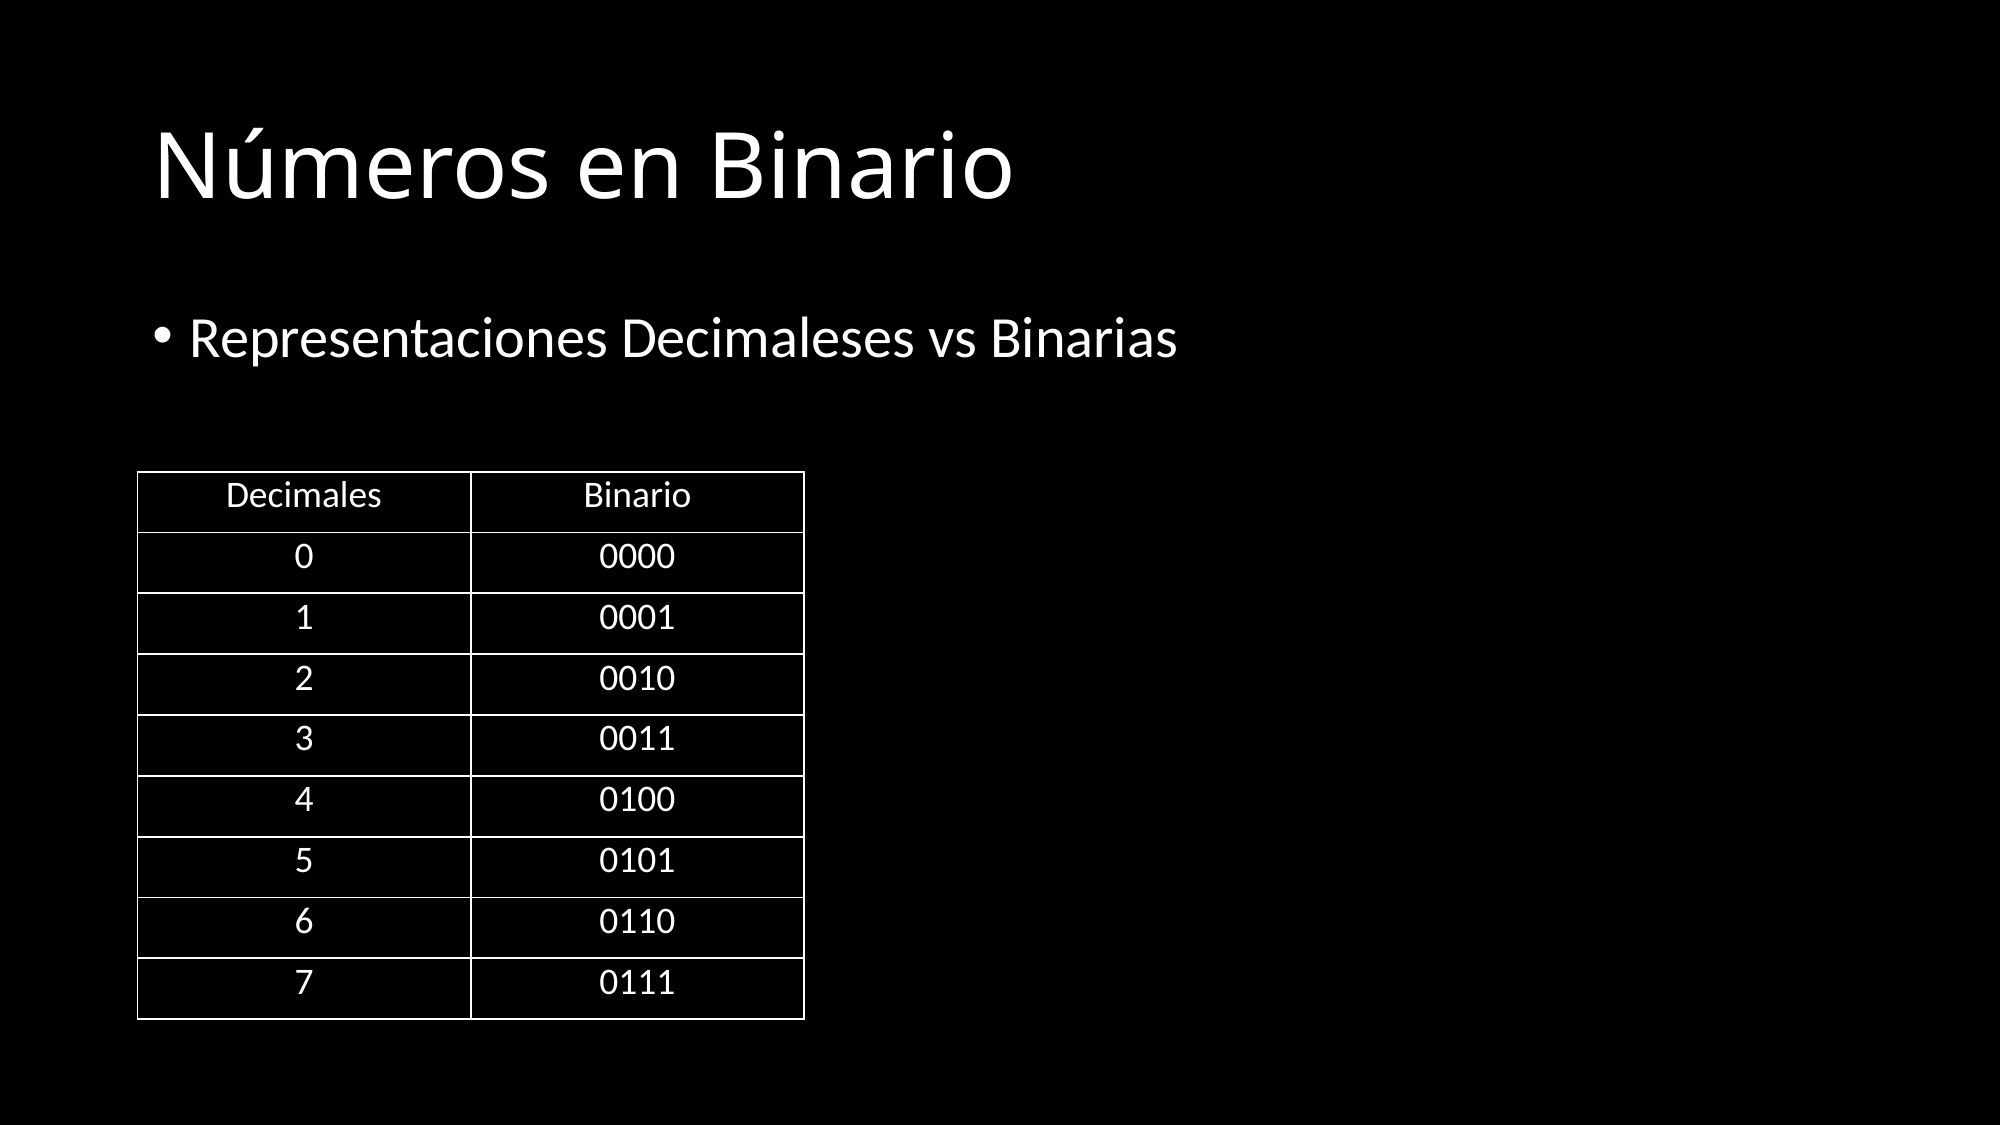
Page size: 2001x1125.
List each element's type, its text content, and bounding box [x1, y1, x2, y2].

table_cell 0110 [472, 898, 803, 957]
table_cell 0011 [472, 716, 803, 775]
table_cell 6 [138, 898, 470, 957]
table_cell 4 [138, 777, 470, 836]
title Números en Binario [137, 59, 1863, 278]
table_cell 0 [138, 533, 470, 592]
table_cell 1 [138, 594, 470, 653]
table_cell 2 [138, 655, 470, 714]
table_cell 0111 [472, 959, 803, 1018]
table_cell 0001 [472, 594, 803, 653]
table_cell 0010 [472, 655, 803, 714]
table_cell 3 [138, 716, 470, 775]
table_cell 5 [138, 838, 470, 897]
table_cell 0101 [472, 838, 803, 897]
table_header Decimales [138, 473, 470, 532]
table_header Binario [472, 473, 803, 532]
table_cell 0100 [472, 777, 803, 836]
table_cell 7 [138, 959, 470, 1018]
list Representaciones Decimaleses vs Binarias [137, 299, 2000, 1101]
table_cell 0000 [472, 533, 803, 592]
